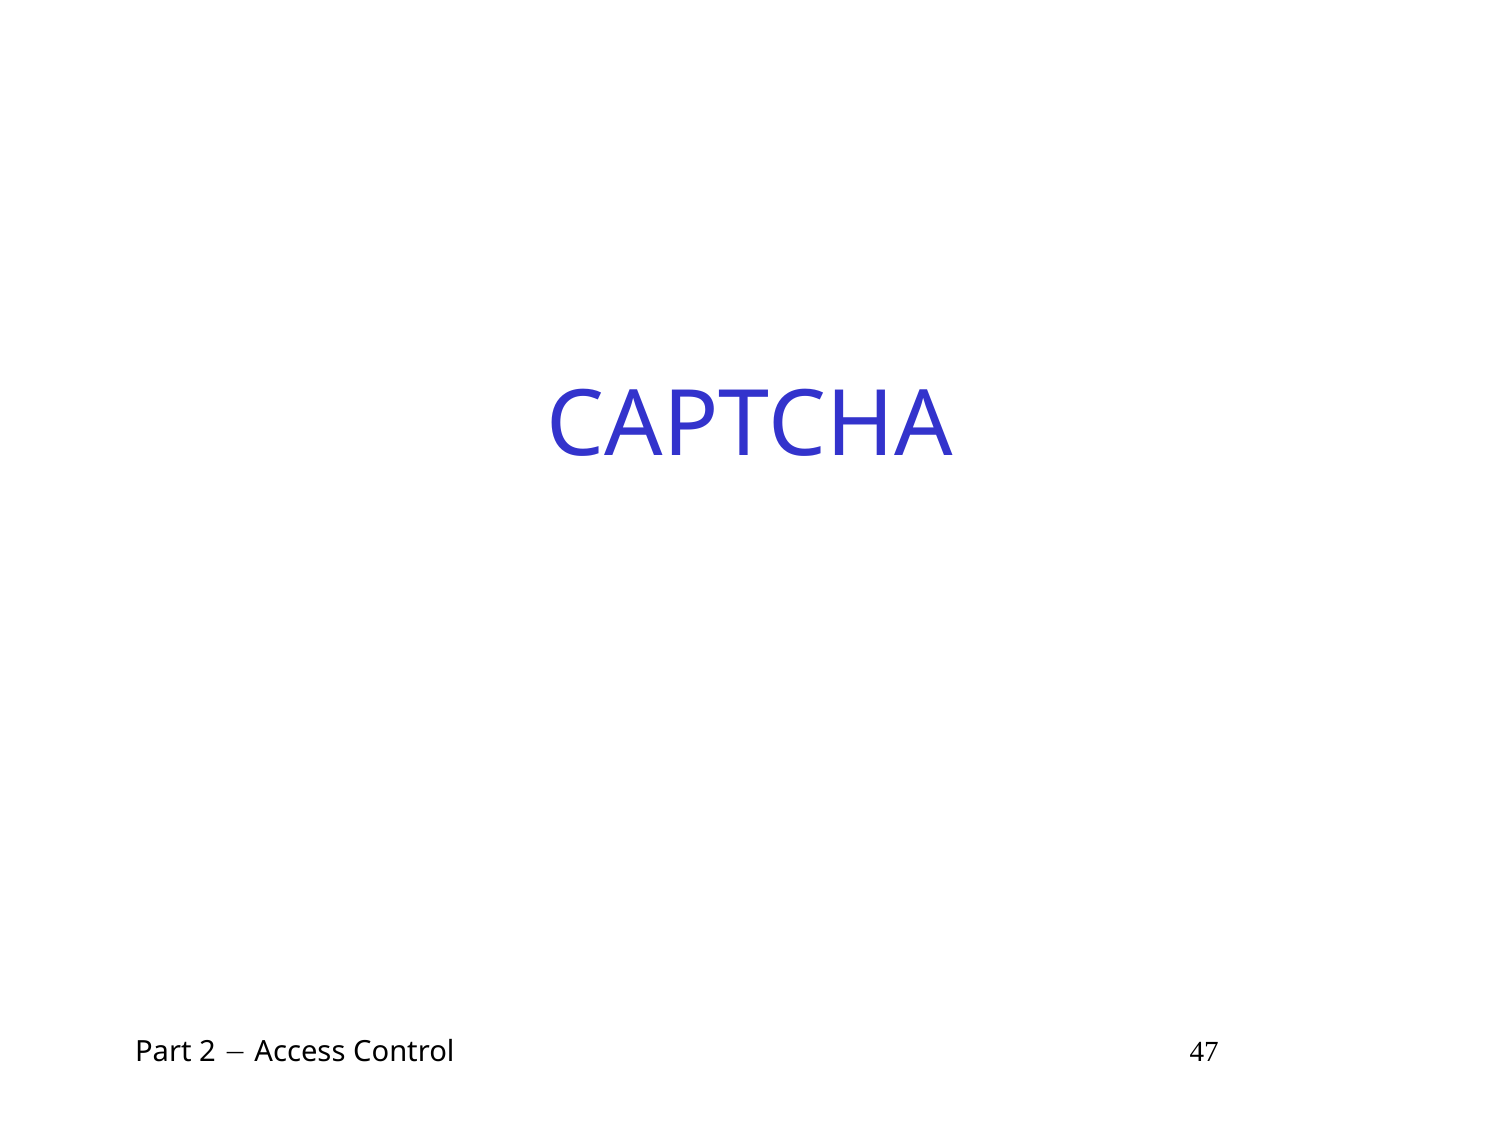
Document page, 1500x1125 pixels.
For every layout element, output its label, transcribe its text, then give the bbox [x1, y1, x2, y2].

title CAPTCHA [112, 324, 1388, 513]
footer Part 2  Access Control 47 [112, 1024, 1401, 1101]
